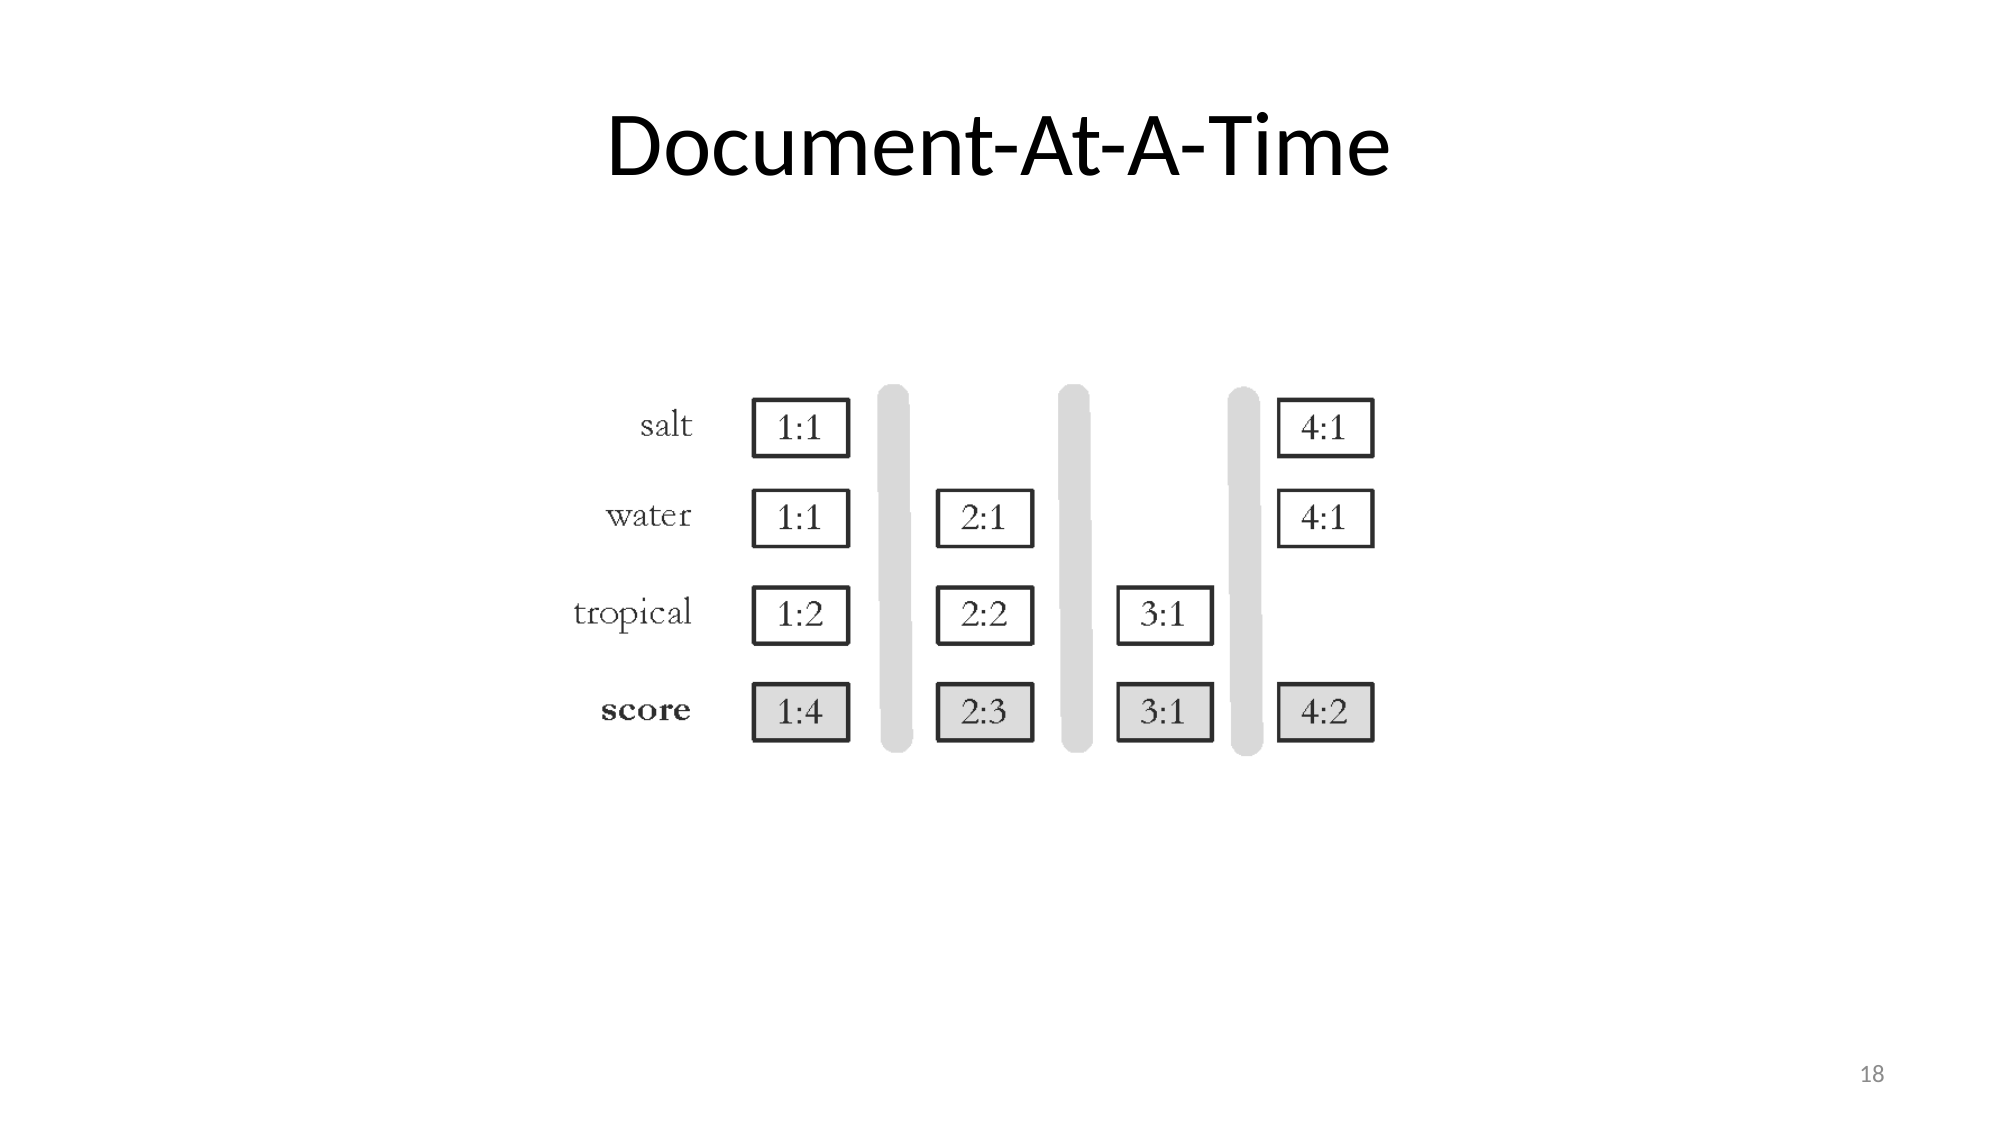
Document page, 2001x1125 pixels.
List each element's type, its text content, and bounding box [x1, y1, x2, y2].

picture [553, 364, 1377, 774]
title Document-At-A-Time [99, 45, 1900, 233]
slide_number 18 [1433, 1042, 1900, 1103]
